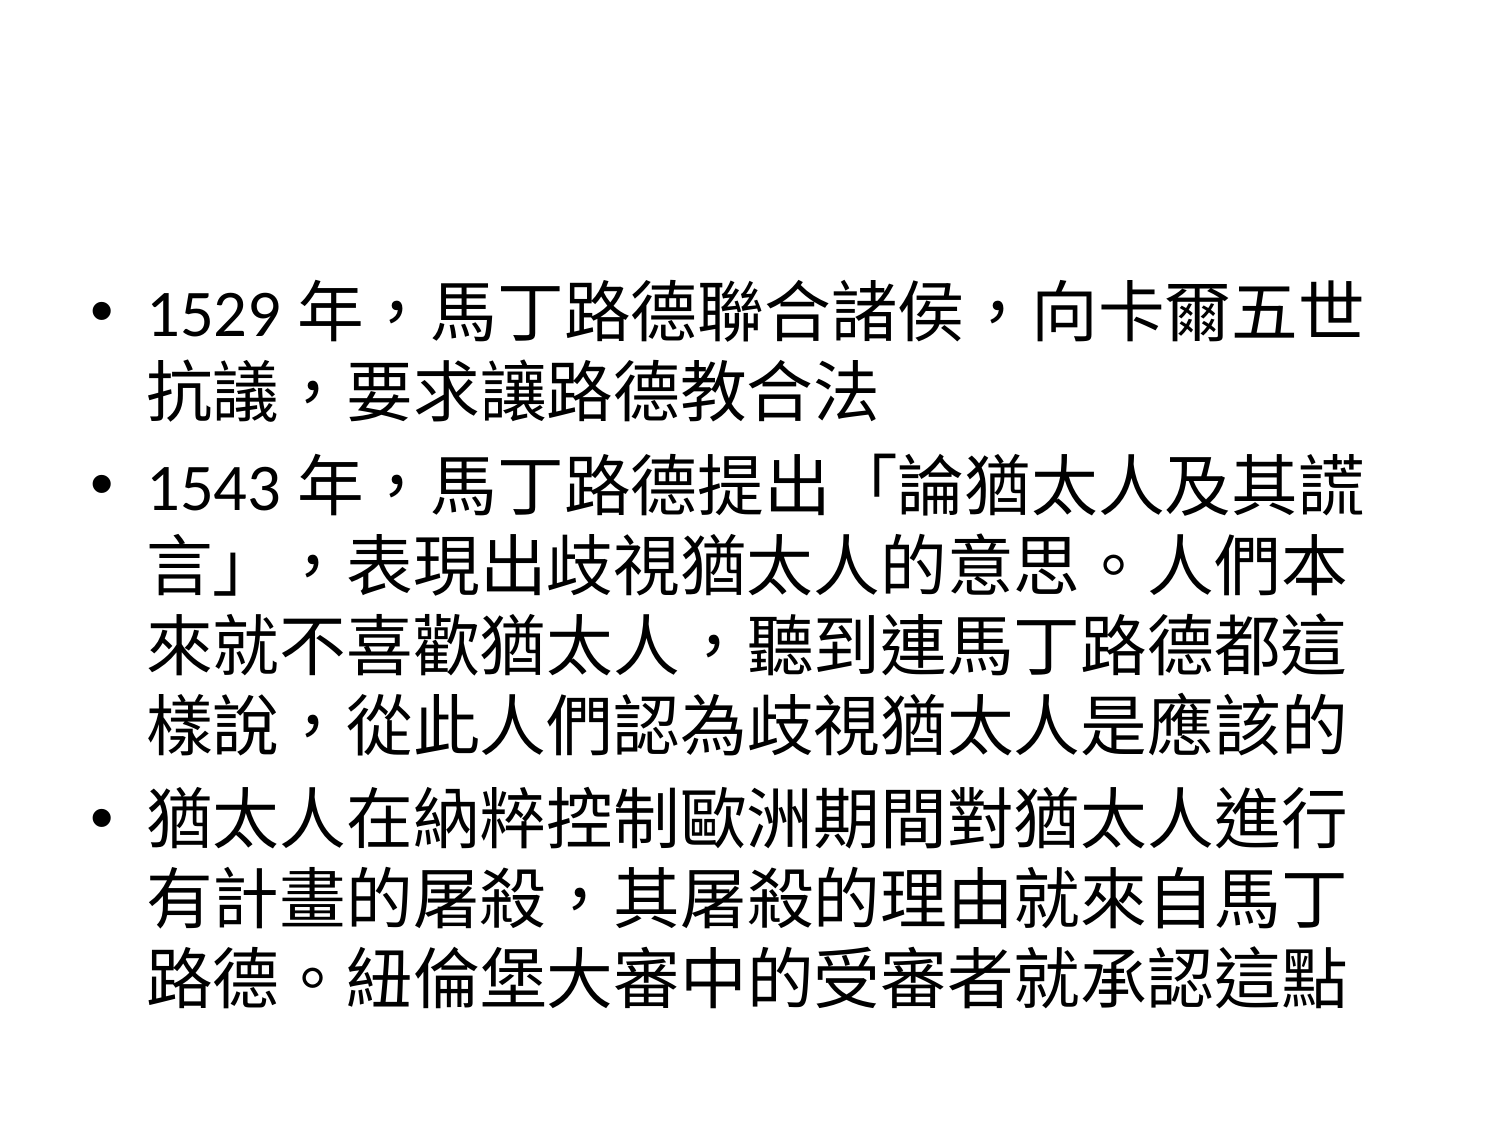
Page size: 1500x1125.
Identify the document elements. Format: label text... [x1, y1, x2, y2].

list 1529年，馬丁路德聯合諸侯，向卡爾五世抗議，要求讓路德教合法 1543年，馬丁路德提出「論猶太人及其謊言」，表現出歧視猶太人的意思。人們本來就不喜歡猶太人，聽到連馬丁路德都這樣說，從此人們認為歧視猶太人是應該的 猶太人在納粹控制歐洲期間對猶太人進行有計畫的屠殺，其屠殺的理由就來自馬丁路德。紐倫堡大審中的受審者就承認這點 [75, 262, 1425, 1125]
